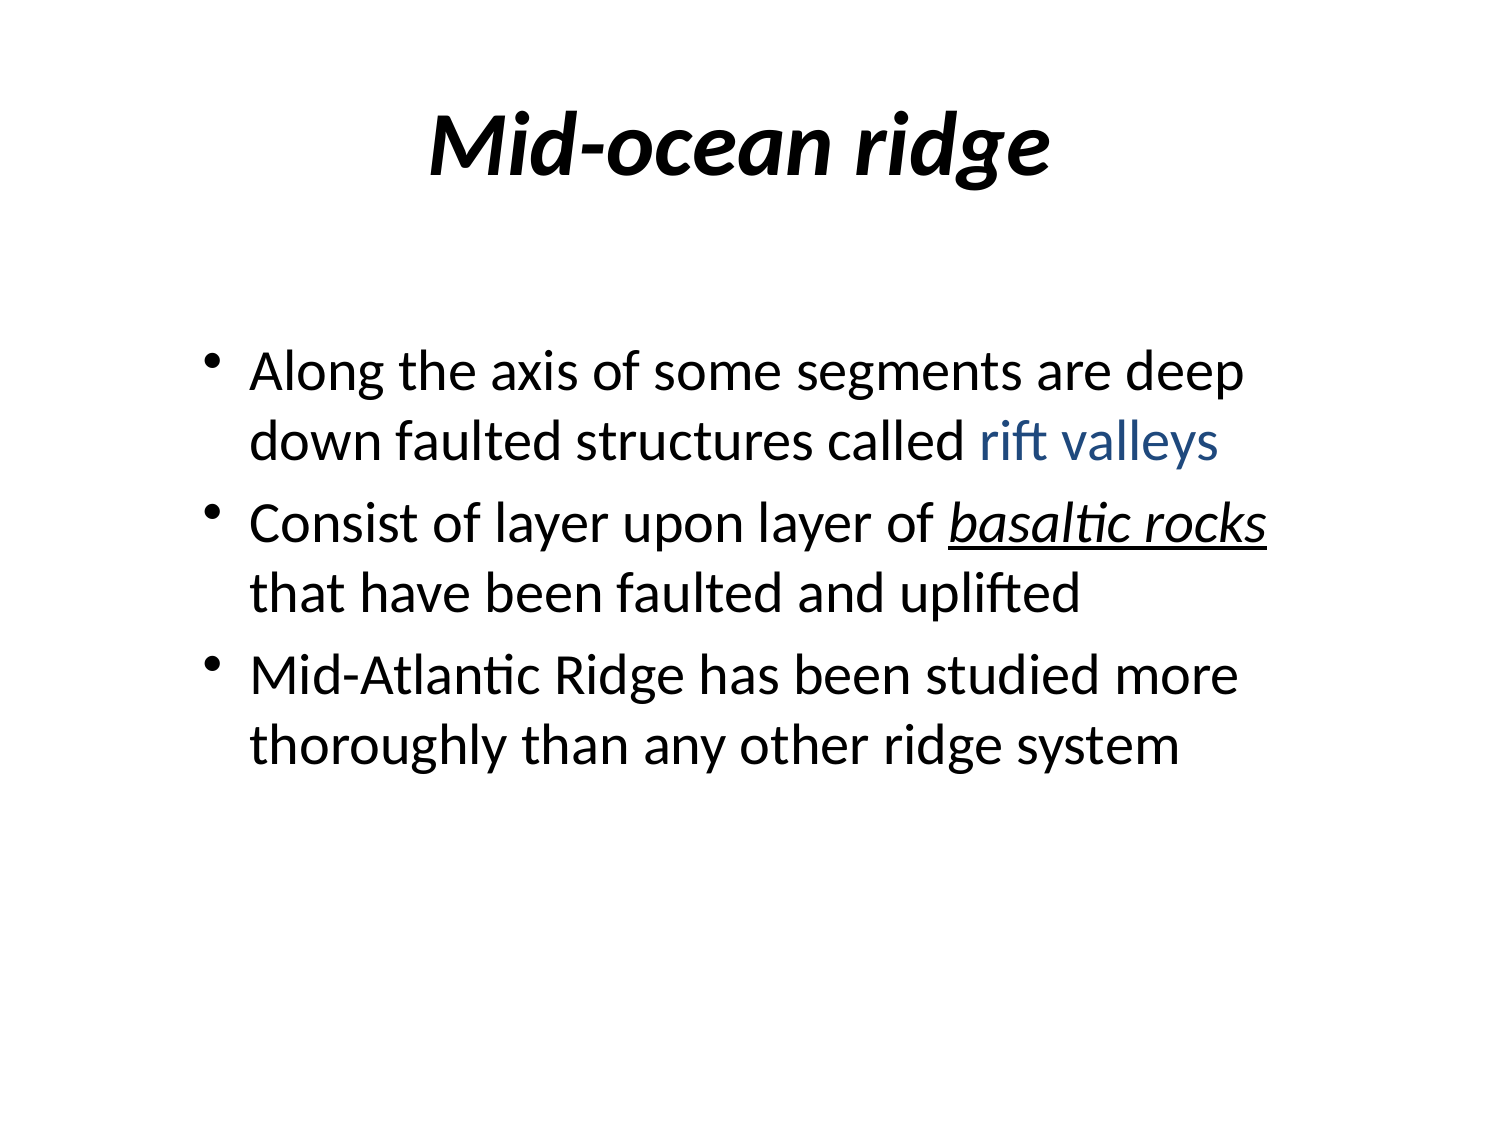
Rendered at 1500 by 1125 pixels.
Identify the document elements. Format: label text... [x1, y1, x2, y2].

title Mid-ocean ridge [75, 45, 1425, 233]
list Along the axis of some segments are deep down faulted structures called rift valleys Consist of layer upon layer of basaltic rocks that have been faulted and uplifted Mid-Atlantic Ridge has been studied more thoroughly than any other ridge system [112, 324, 1388, 1075]
